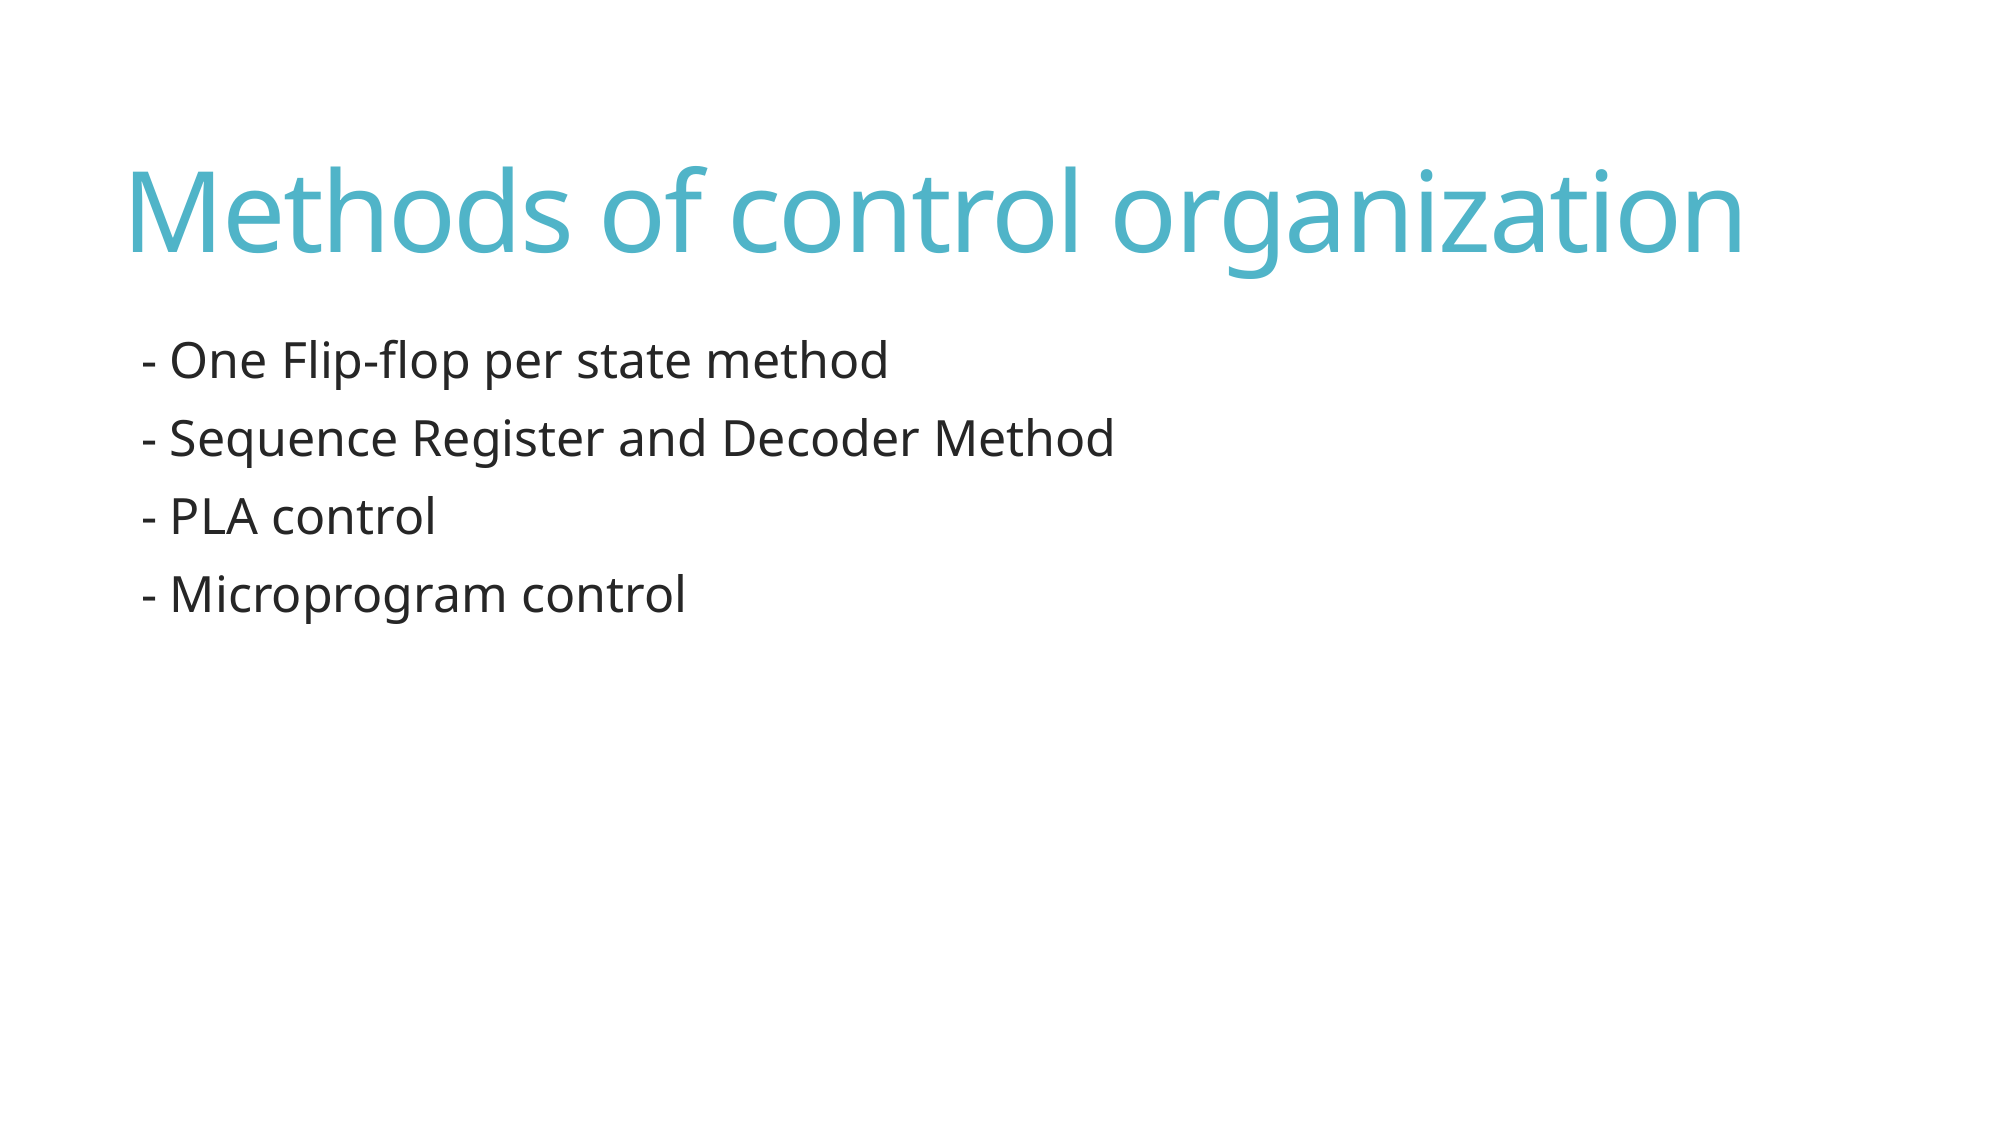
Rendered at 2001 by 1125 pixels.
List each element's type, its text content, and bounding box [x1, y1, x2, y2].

list - One Flip-flop per state method - Sequence Register and Decoder Method - PLA control - Microprogram control [111, 329, 1876, 948]
title Methods of control organization [107, 81, 1875, 354]
